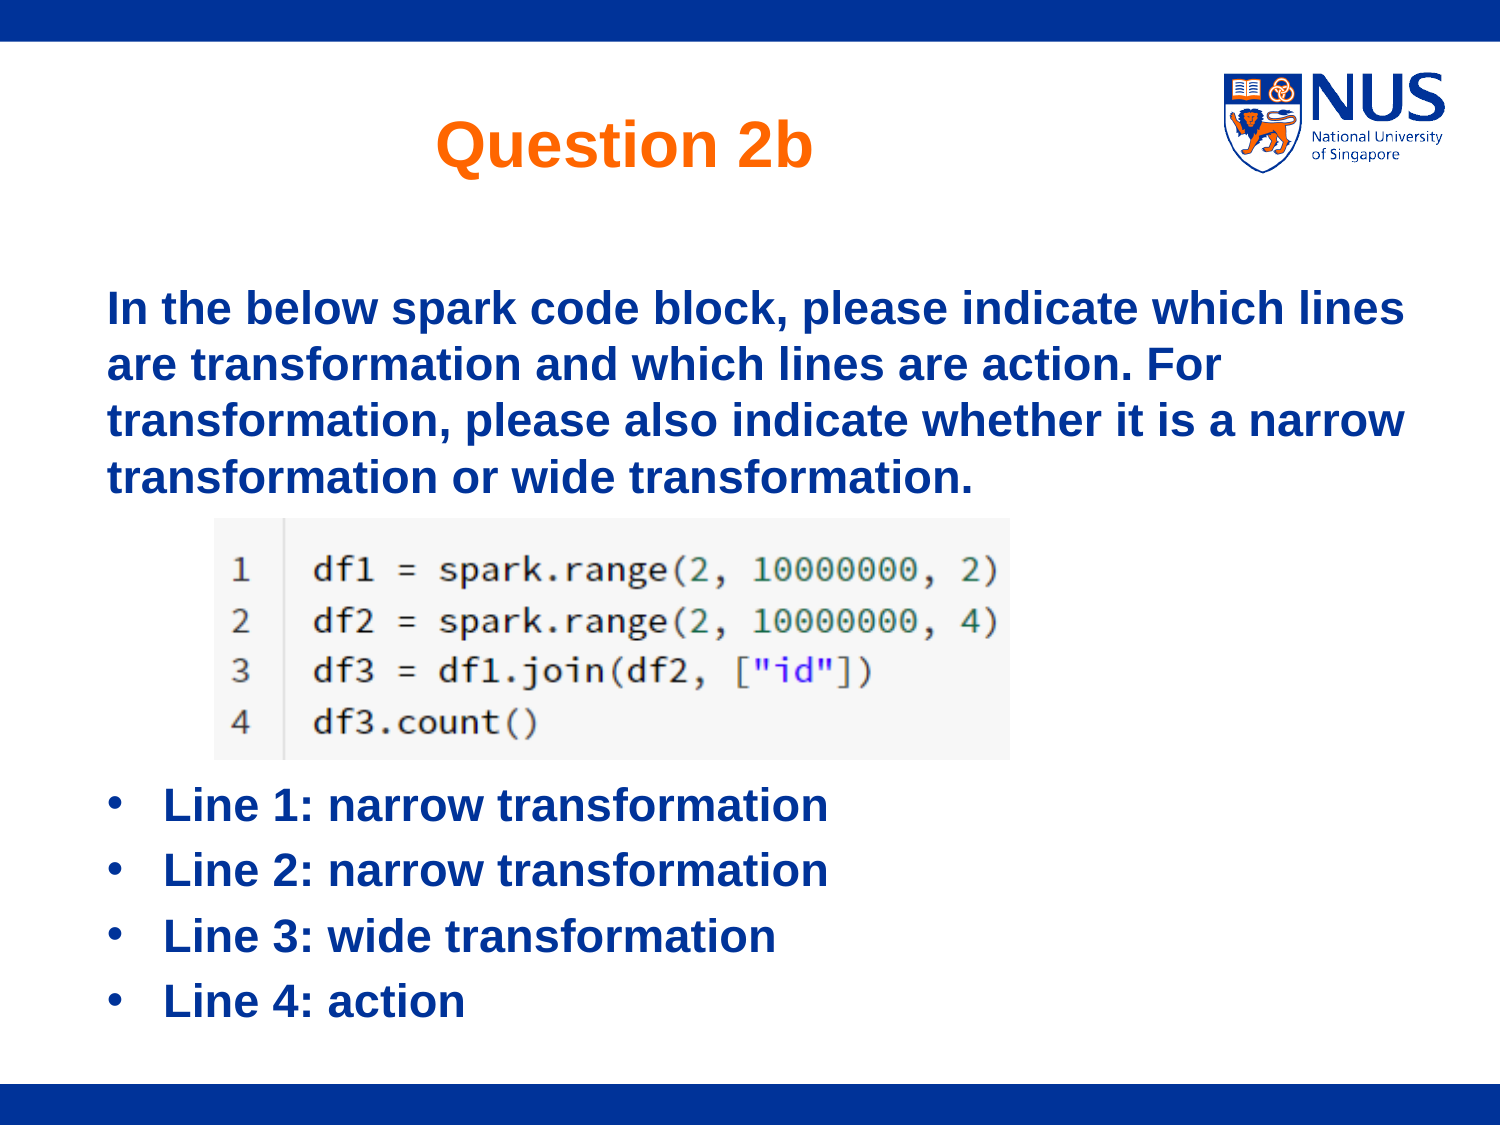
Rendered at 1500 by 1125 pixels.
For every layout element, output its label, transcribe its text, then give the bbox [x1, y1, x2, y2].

slide_number [1136, 1038, 1450, 1115]
list In the below spark code block, please indicate which lines are transformation and which lines are action. For transformation, please also indicate whether it is a narrow transformation or wide transformation. Line 1: narrow transformation Line 2: narrow transformation Line 3: wide transformation Line 4: action [90, 268, 1476, 1028]
picture [1215, 63, 1455, 181]
title Question 2b [90, 47, 1160, 236]
picture [214, 518, 1010, 761]
